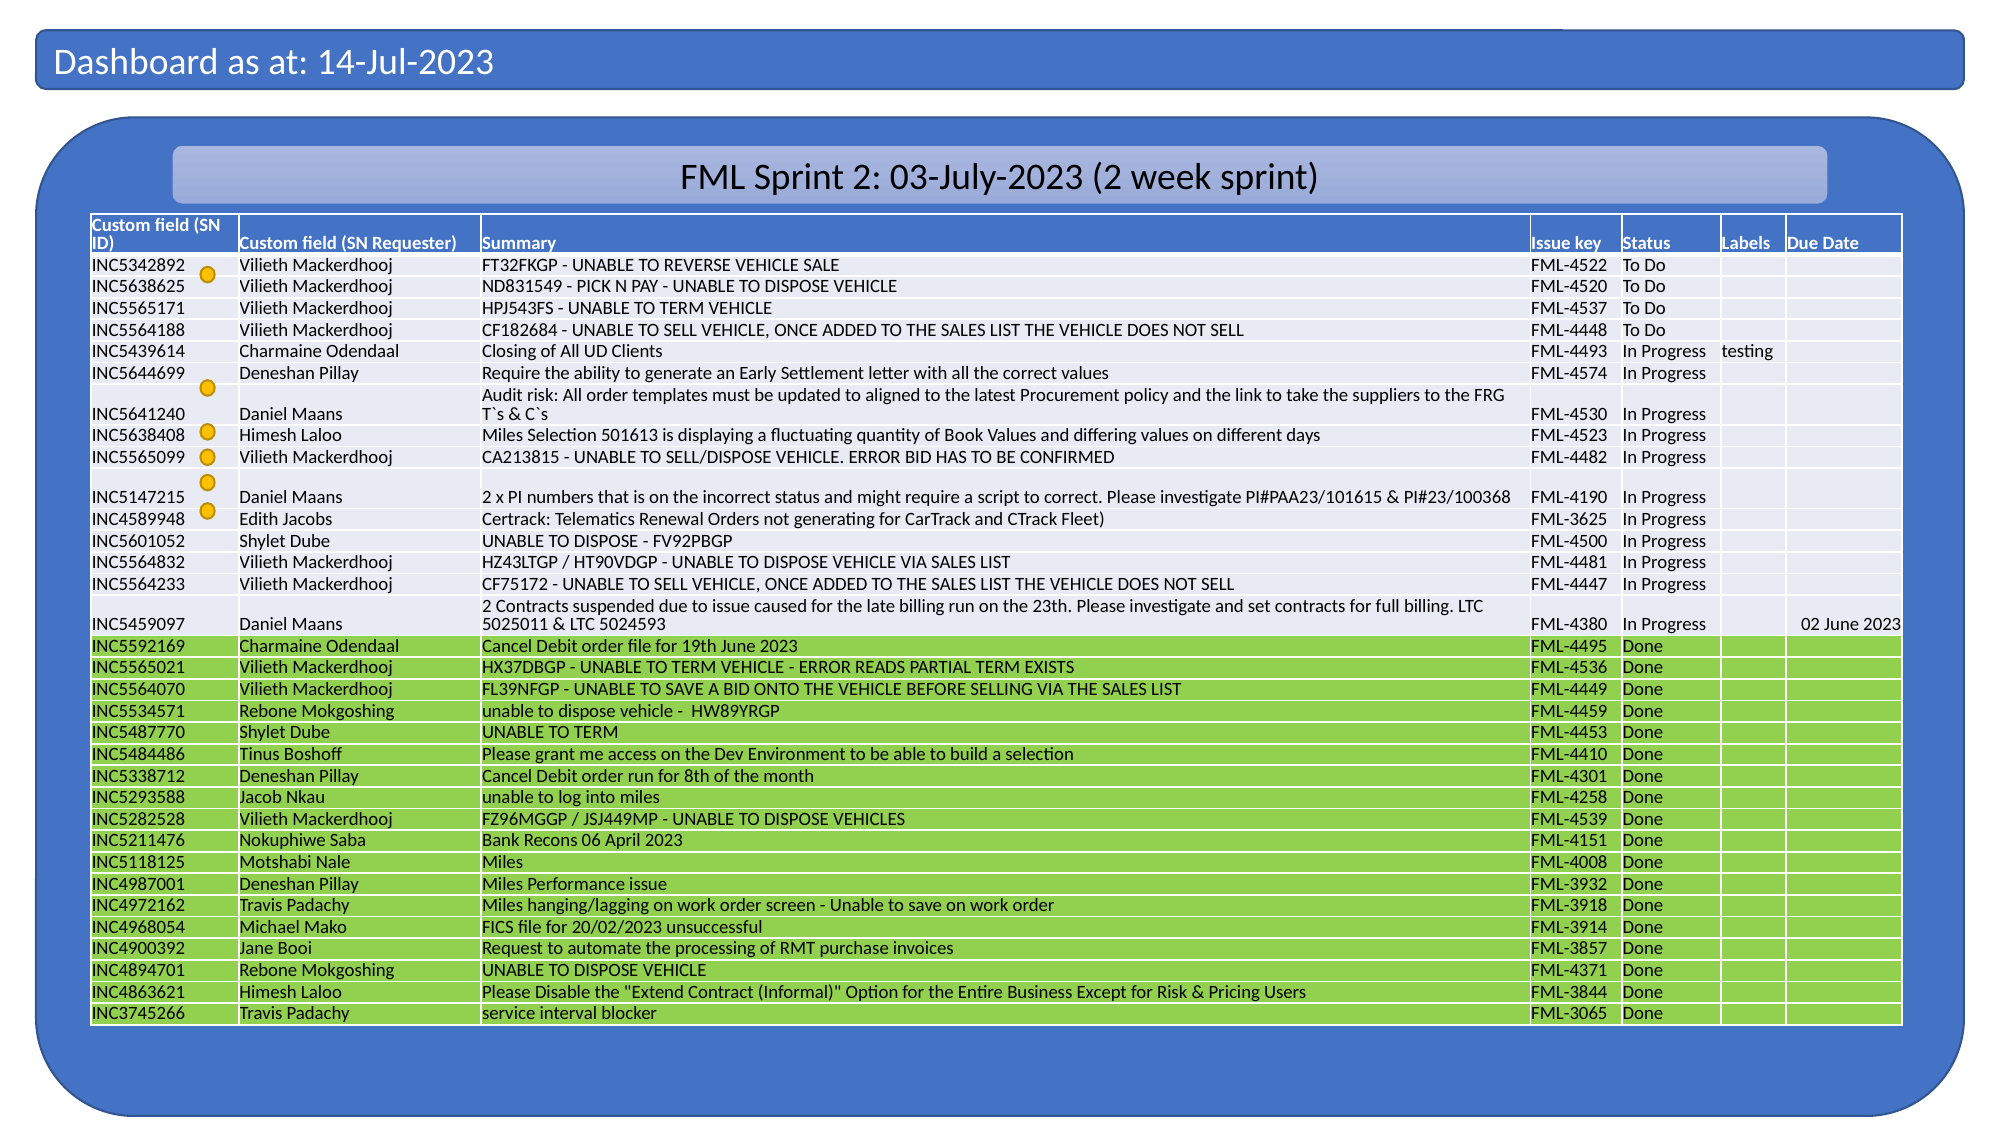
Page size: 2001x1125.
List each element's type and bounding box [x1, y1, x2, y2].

table_cell [240, 831, 480, 851]
table_cell [482, 257, 1530, 275]
table_cell [240, 961, 480, 981]
table_cell [240, 701, 480, 721]
table_cell [240, 658, 480, 678]
table_cell [1531, 299, 1621, 318]
table_cell [1531, 896, 1621, 916]
table_cell [240, 917, 480, 937]
table_cell [92, 426, 238, 446]
table_cell [1531, 788, 1621, 808]
table_cell [1623, 531, 1720, 551]
table_cell [1787, 342, 1901, 362]
table_cell [1623, 831, 1720, 851]
table_cell [1623, 701, 1720, 721]
table_cell [1623, 636, 1720, 656]
table_cell [240, 363, 480, 383]
table_cell [92, 701, 238, 721]
table_cell [1722, 574, 1785, 594]
table_header [92, 215, 238, 252]
table_cell [1787, 257, 1901, 275]
table_cell [92, 874, 238, 894]
table_cell [1623, 596, 1720, 635]
table_cell [1531, 426, 1621, 446]
table_cell [1722, 469, 1785, 508]
table_cell [92, 553, 238, 573]
table_cell [482, 745, 1530, 764]
table_cell [1623, 809, 1720, 829]
table_cell [1787, 701, 1901, 721]
table_cell [1623, 917, 1720, 937]
table_cell [1722, 680, 1785, 700]
table_cell [92, 469, 238, 508]
table_cell [1722, 658, 1785, 678]
table_cell [1623, 299, 1720, 318]
table_cell [92, 917, 238, 937]
table_cell [482, 426, 1530, 446]
table_cell [240, 257, 480, 275]
table_cell [1623, 277, 1720, 297]
table_cell [1623, 853, 1720, 872]
table_cell [240, 385, 480, 424]
table_cell [1531, 574, 1621, 594]
table_cell [1787, 939, 1901, 959]
table_cell [1722, 939, 1785, 959]
table_cell [482, 574, 1530, 594]
table_cell [1722, 982, 1785, 1002]
table_cell [1531, 447, 1621, 467]
table_cell [482, 553, 1530, 573]
table_cell [1623, 342, 1720, 362]
table_cell [1531, 939, 1621, 959]
table_cell [1722, 874, 1785, 894]
table_cell [1623, 363, 1720, 383]
table_cell [1787, 745, 1901, 764]
table_header [1787, 215, 1901, 252]
table_cell [1623, 257, 1720, 275]
table_cell [1531, 874, 1621, 894]
table_cell [482, 1004, 1530, 1024]
table_cell [1531, 320, 1621, 340]
table_cell [1787, 766, 1901, 786]
table_cell [240, 531, 480, 551]
table_cell [1787, 574, 1901, 594]
table_cell [92, 574, 238, 594]
table_cell [1722, 788, 1785, 808]
table_cell [1531, 701, 1621, 721]
table_cell [1623, 723, 1720, 743]
table_cell [482, 342, 1530, 362]
text_box [34, 29, 1965, 91]
table_cell [92, 723, 238, 743]
table_cell [1531, 277, 1621, 297]
table_cell [482, 509, 1530, 529]
table_cell [1787, 723, 1901, 743]
table_cell [240, 982, 480, 1002]
table_cell [1787, 874, 1901, 894]
table_cell [482, 809, 1530, 829]
table_cell [92, 1004, 238, 1024]
table_cell [1722, 896, 1785, 916]
table_cell [482, 277, 1530, 297]
table_cell [1722, 766, 1785, 786]
table_cell [240, 342, 480, 362]
table_cell [1531, 636, 1621, 656]
table_cell [1722, 509, 1785, 529]
table_cell [1623, 896, 1720, 916]
table_cell [482, 596, 1530, 635]
table_cell [482, 896, 1530, 916]
table_cell [1722, 745, 1785, 764]
table_cell [482, 636, 1530, 656]
table_cell [92, 788, 238, 808]
table_cell [92, 277, 238, 297]
table_cell [482, 982, 1530, 1002]
table_cell [92, 596, 238, 635]
table_cell [1787, 553, 1901, 573]
table_cell [1787, 1004, 1901, 1024]
table_cell [1722, 299, 1785, 318]
table_cell [1787, 531, 1901, 551]
table_cell [482, 363, 1530, 383]
table_cell [482, 917, 1530, 937]
table_cell [92, 658, 238, 678]
table_cell [1722, 831, 1785, 851]
table_cell [1787, 469, 1901, 508]
table_cell [240, 788, 480, 808]
table_cell [240, 766, 480, 786]
table_cell [1787, 447, 1901, 467]
table_cell [240, 596, 480, 635]
table_cell [1623, 509, 1720, 529]
table_cell [482, 723, 1530, 743]
table_cell [1722, 636, 1785, 656]
table_cell [240, 509, 480, 529]
table_cell [1623, 385, 1720, 424]
table_cell [1623, 939, 1720, 959]
table_cell [1531, 531, 1621, 551]
table_cell [482, 658, 1530, 678]
table_cell [240, 809, 480, 829]
table_cell [482, 701, 1530, 721]
table_cell [92, 766, 238, 786]
table_cell [1787, 917, 1901, 937]
table_cell [92, 531, 238, 551]
table_cell [1623, 874, 1720, 894]
table_cell [1531, 658, 1621, 678]
table_cell [1531, 363, 1621, 383]
table_cell [1722, 342, 1785, 362]
table_cell [1787, 636, 1901, 656]
table_cell [92, 509, 238, 529]
table_cell [1787, 961, 1901, 981]
table_cell [1722, 596, 1785, 635]
table_cell [240, 553, 480, 573]
table_cell [240, 874, 480, 894]
table_cell [1787, 385, 1901, 424]
table_cell [1787, 853, 1901, 872]
table_cell [1722, 257, 1785, 275]
table_cell [92, 896, 238, 916]
table_cell [1531, 961, 1621, 981]
table_cell [1787, 509, 1901, 529]
table_cell [240, 574, 480, 594]
table_cell [1722, 363, 1785, 383]
table_cell [92, 982, 238, 1002]
table_cell [1787, 809, 1901, 829]
table_cell [240, 853, 480, 872]
table_cell [240, 896, 480, 916]
table_cell [92, 853, 238, 872]
table_cell [1722, 1004, 1785, 1024]
table_cell [92, 745, 238, 764]
table_cell [1531, 342, 1621, 362]
table_cell [482, 385, 1530, 424]
table_cell [1722, 531, 1785, 551]
table_cell [92, 939, 238, 959]
table_cell [482, 961, 1530, 981]
table_cell [1623, 745, 1720, 764]
table_cell [92, 680, 238, 700]
table_cell [1722, 723, 1785, 743]
table_cell [1623, 982, 1720, 1002]
table_cell [240, 723, 480, 743]
table_cell [92, 961, 238, 981]
table_cell [1623, 658, 1720, 678]
table_cell [240, 277, 480, 297]
table_header [1722, 215, 1785, 252]
table_cell [1531, 1004, 1621, 1024]
table_cell [1531, 723, 1621, 743]
table_cell [1531, 831, 1621, 851]
table_cell [1787, 831, 1901, 851]
table_cell [92, 636, 238, 656]
text_box [34, 116, 1965, 1117]
table_cell [1722, 961, 1785, 981]
table_cell [1531, 982, 1621, 1002]
table_cell [482, 874, 1530, 894]
table_cell [482, 939, 1530, 959]
table_cell [1787, 363, 1901, 383]
table_cell [1531, 766, 1621, 786]
table_cell [1623, 788, 1720, 808]
table_cell [1722, 917, 1785, 937]
table_cell [92, 363, 238, 383]
table_cell [1531, 680, 1621, 700]
table_cell [482, 320, 1530, 340]
table_cell [1623, 553, 1720, 573]
table_cell [240, 447, 480, 467]
table_cell [1722, 277, 1785, 297]
table_cell [1531, 509, 1621, 529]
table_cell [1787, 680, 1901, 700]
table_cell [240, 469, 480, 508]
table_cell [1623, 447, 1720, 467]
table_cell [92, 257, 238, 275]
table_cell [482, 766, 1530, 786]
table_cell [482, 788, 1530, 808]
table_cell [1623, 766, 1720, 786]
table_cell [1623, 1004, 1720, 1024]
table_cell [240, 745, 480, 764]
table_cell [1531, 745, 1621, 764]
table_cell [1531, 809, 1621, 829]
table_cell [1531, 917, 1621, 937]
table_cell [1531, 385, 1621, 424]
table_cell [240, 1004, 480, 1024]
table_cell [1623, 680, 1720, 700]
table_cell [92, 342, 238, 362]
table_cell [482, 831, 1530, 851]
table_cell [1722, 809, 1785, 829]
table_cell [1787, 658, 1901, 678]
table_cell [1722, 385, 1785, 424]
table_cell [92, 320, 238, 340]
table_cell [240, 680, 480, 700]
table_cell [1787, 299, 1901, 318]
table_cell [1531, 596, 1621, 635]
table_cell [240, 320, 480, 340]
table_cell [92, 831, 238, 851]
table_cell [1722, 553, 1785, 573]
table_cell [1531, 853, 1621, 872]
table_cell [92, 809, 238, 829]
table_cell [1787, 788, 1901, 808]
table_cell [1787, 426, 1901, 446]
table_cell [1722, 447, 1785, 467]
table_cell [240, 299, 480, 318]
table_cell [240, 636, 480, 656]
table_cell [482, 853, 1530, 872]
table_cell [1722, 426, 1785, 446]
table_cell [92, 447, 238, 467]
table_header [482, 215, 1530, 252]
table_cell [482, 531, 1530, 551]
table_cell [1531, 469, 1621, 508]
table_cell [1531, 257, 1621, 275]
table_cell [482, 299, 1530, 318]
table_cell [1531, 553, 1621, 573]
table_cell [92, 385, 238, 424]
table_cell [1787, 277, 1901, 297]
table_cell [240, 939, 480, 959]
table_cell [240, 426, 480, 446]
table_cell [1623, 574, 1720, 594]
table_header [1623, 215, 1720, 252]
table_cell [482, 680, 1530, 700]
table_cell [1787, 320, 1901, 340]
table_cell [482, 469, 1530, 508]
table_cell [1787, 596, 1901, 635]
table_cell [1722, 701, 1785, 721]
table_cell [1623, 469, 1720, 508]
table_cell [482, 447, 1530, 467]
table_cell [92, 299, 238, 318]
table_cell [1787, 896, 1901, 916]
table_cell [1623, 961, 1720, 981]
table_header [1531, 215, 1621, 252]
table_header [240, 215, 480, 252]
table_cell [1787, 982, 1901, 1002]
table_cell [1722, 853, 1785, 872]
table_cell [1722, 320, 1785, 340]
table_cell [1623, 320, 1720, 340]
table_cell [1623, 426, 1720, 446]
